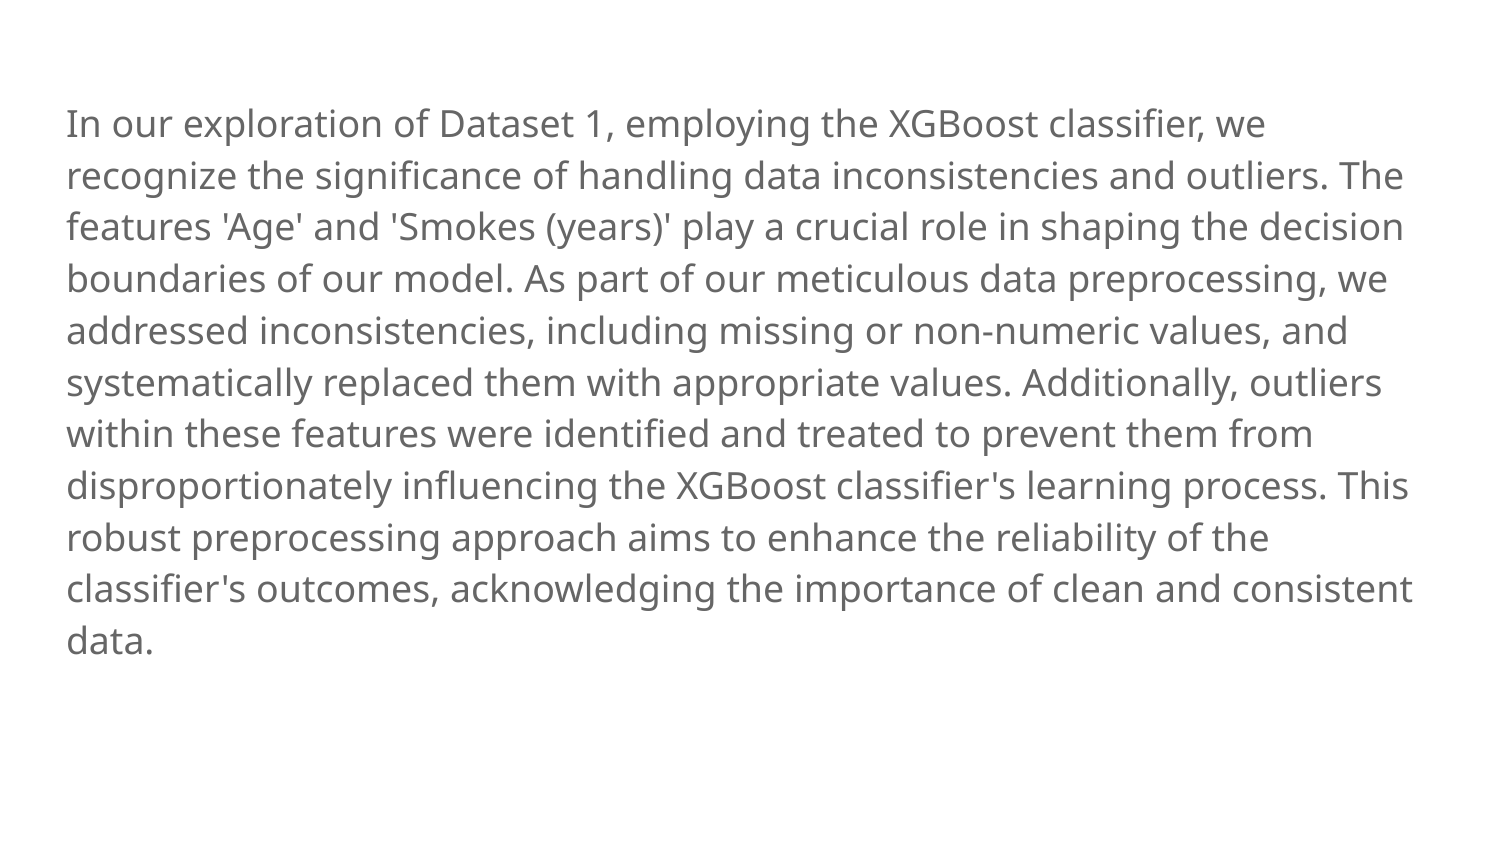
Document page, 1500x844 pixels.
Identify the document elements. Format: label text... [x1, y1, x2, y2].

list In our exploration of Dataset 1, employing the XGBoost classifier, we recognize the significance of handling data inconsistencies and outliers. The features 'Age' and 'Smokes (years)' play a crucial role in shaping the decision boundaries of our model. As part of our meticulous data preprocessing, we addressed inconsistencies, including missing or non-numeric values, and systematically replaced them with appropriate values. Additionally, outliers within these features were identified and treated to prevent them from disproportionately influencing the XGBoost classifier's learning process. This robust preprocessing approach aims to enhance the reliability of the classifier's outcomes, acknowledging the importance of clean and consistent data. [51, 78, 1449, 750]
